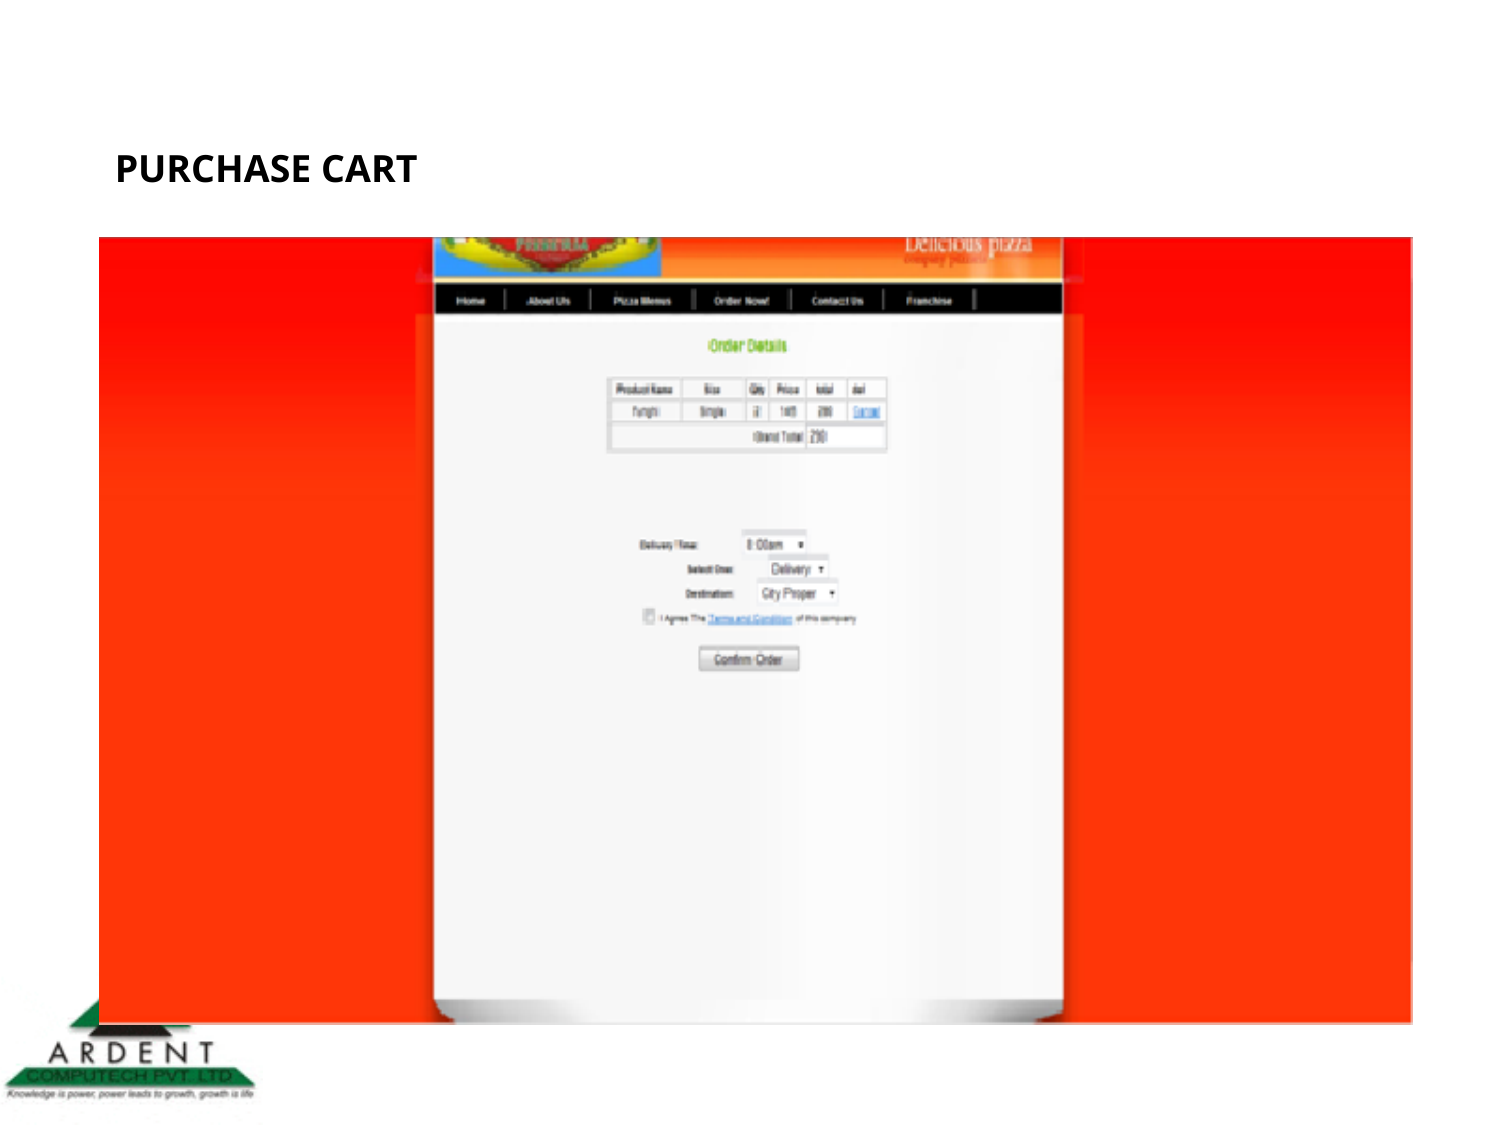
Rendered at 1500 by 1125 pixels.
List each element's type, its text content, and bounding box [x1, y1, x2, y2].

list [99, 237, 1413, 1026]
text_box PURCHASE CART [99, 137, 500, 198]
picture [0, 948, 263, 1125]
